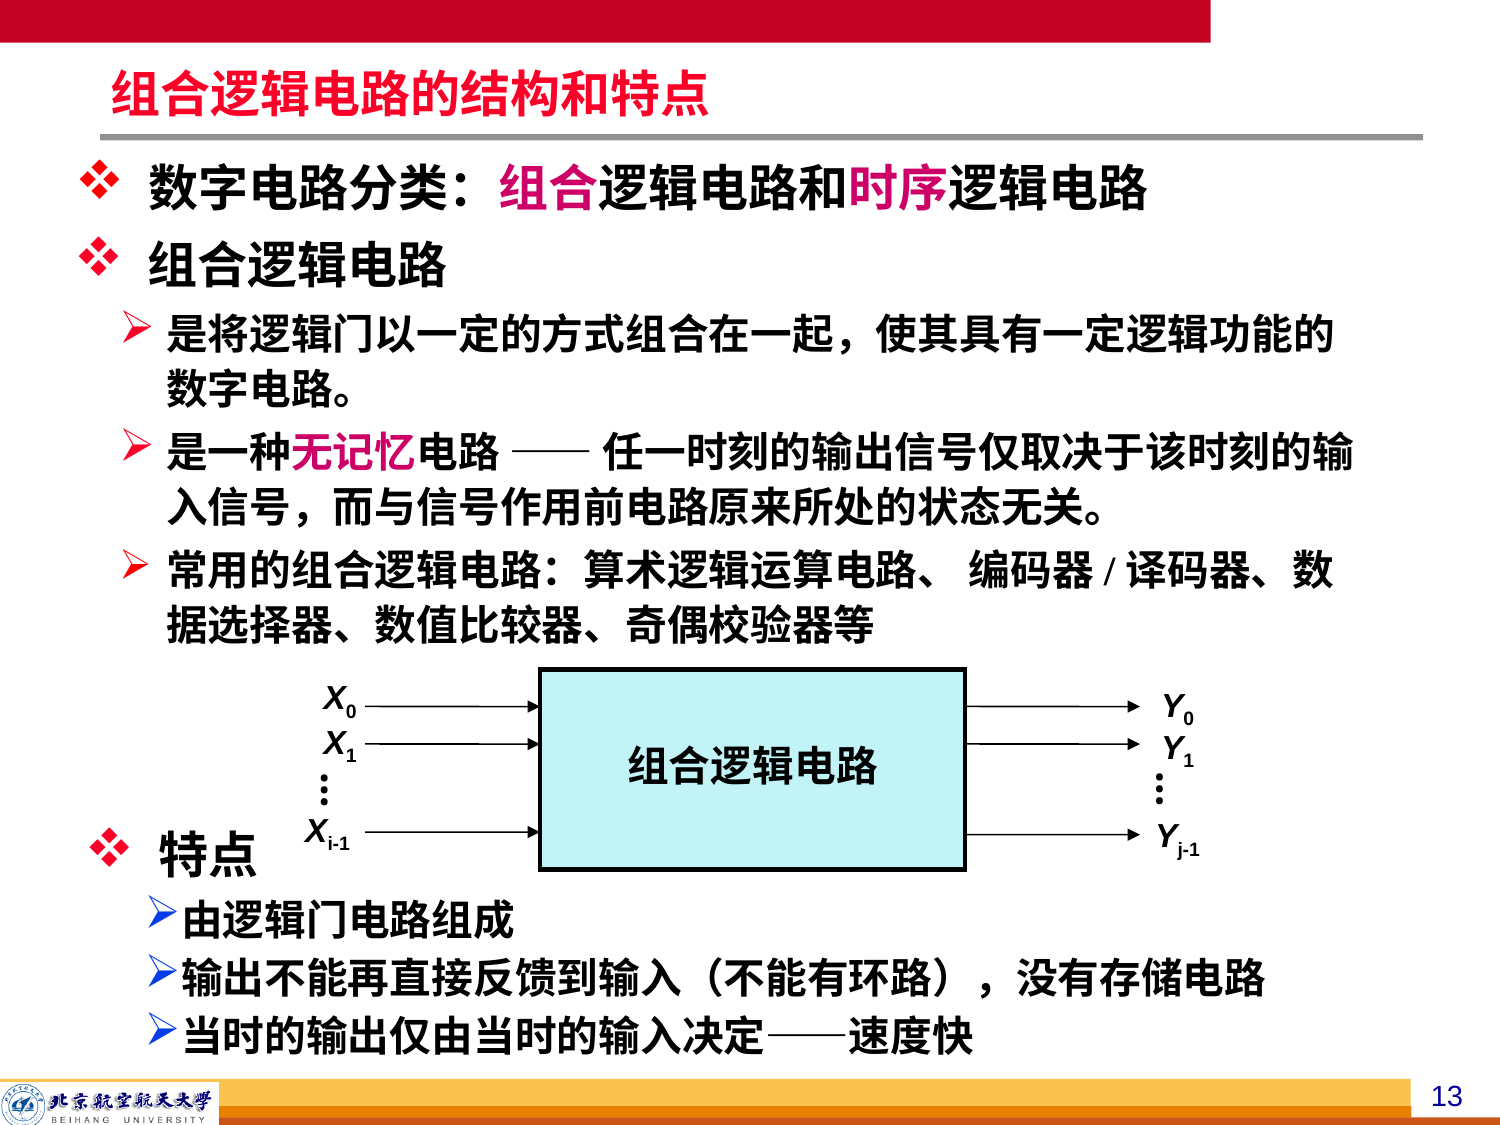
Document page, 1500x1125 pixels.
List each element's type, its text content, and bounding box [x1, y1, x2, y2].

title 组合逻辑电路的结构和特点 [99, 65, 1342, 128]
list 数字电路分类：组合逻辑电路和时序逻辑电路 [64, 163, 1448, 221]
text_box 特点 由逻辑门电路组成 输出不能再直接反馈到输入（不能有环路），没有存储电路 当时的输出仅由当时的输入决定——速度快 [41, 816, 1388, 1083]
text_box 组合逻辑电路 是将逻辑门以一定的方式组合在一起，使其具有一定逻辑功能的数字电路。 是一种无记忆电路 —— 任一时刻的输出信号仅取决于该时刻的输入信号，而与信号作用前电路原来所处的状态无关。 常用的组合逻辑电路：算术逻辑运算电路、 编码器/译码器、数据选择器、数值比较器、奇偶校验器等 [29, 219, 1370, 657]
picture [0, 1082, 219, 1125]
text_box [277, 668, 1228, 870]
